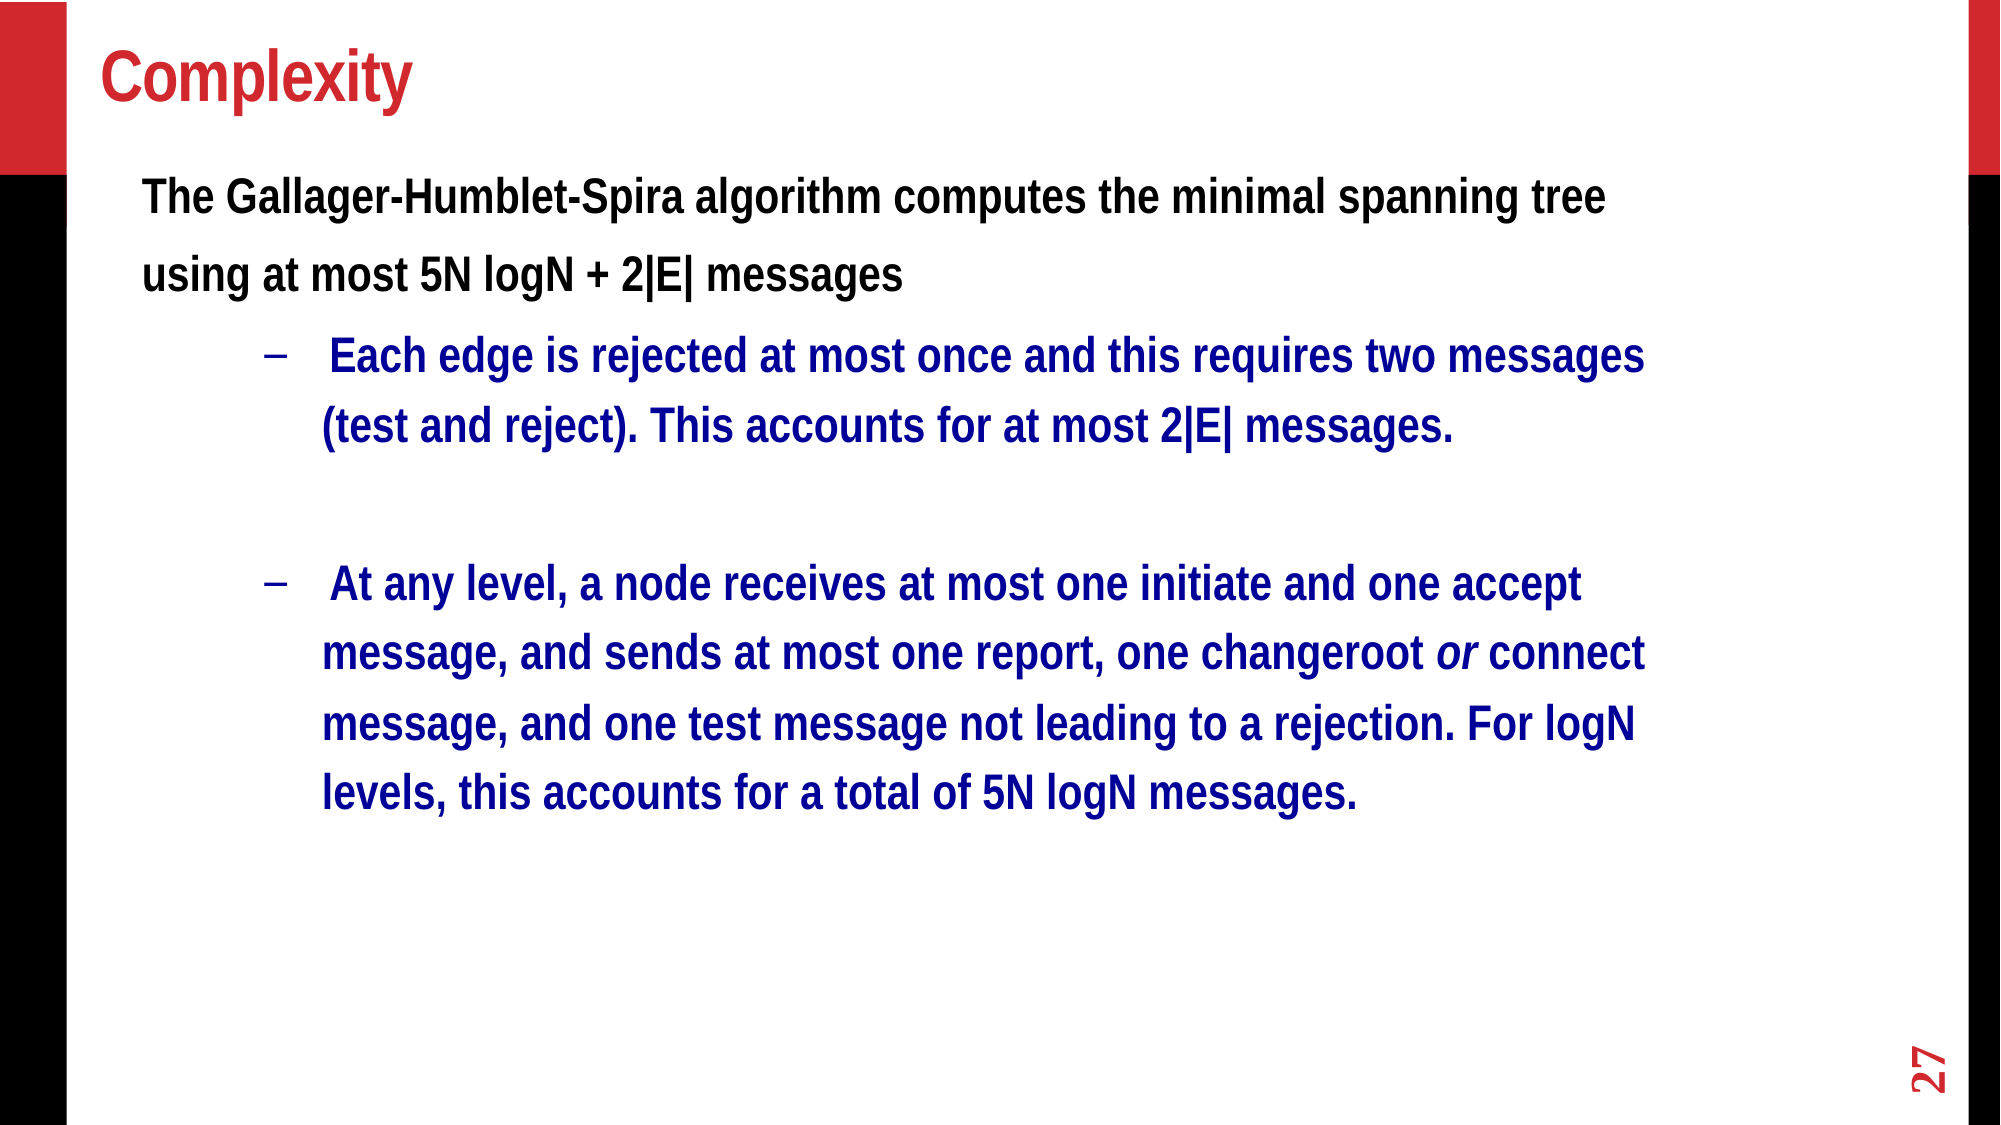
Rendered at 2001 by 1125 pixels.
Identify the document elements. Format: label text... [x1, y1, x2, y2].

list The Gallager-Humblet-Spira algorithm computes the minimal spanning tree using at most 5N logN + 2|E| messages Each edge is rejected at most once and this requires two messages (test and reject). This accounts for at most 2|E| messages. At any level, a node receives at most one initiate and one accept message, and sends at most one report, one changeroot or connect message, and one test message not leading to a rejection. For logN levels, this accounts for a total of 5N logN messages. [125, 137, 1700, 1000]
slide_number 27 [1899, 996, 1950, 1113]
title Complexity [83, 25, 1950, 125]
